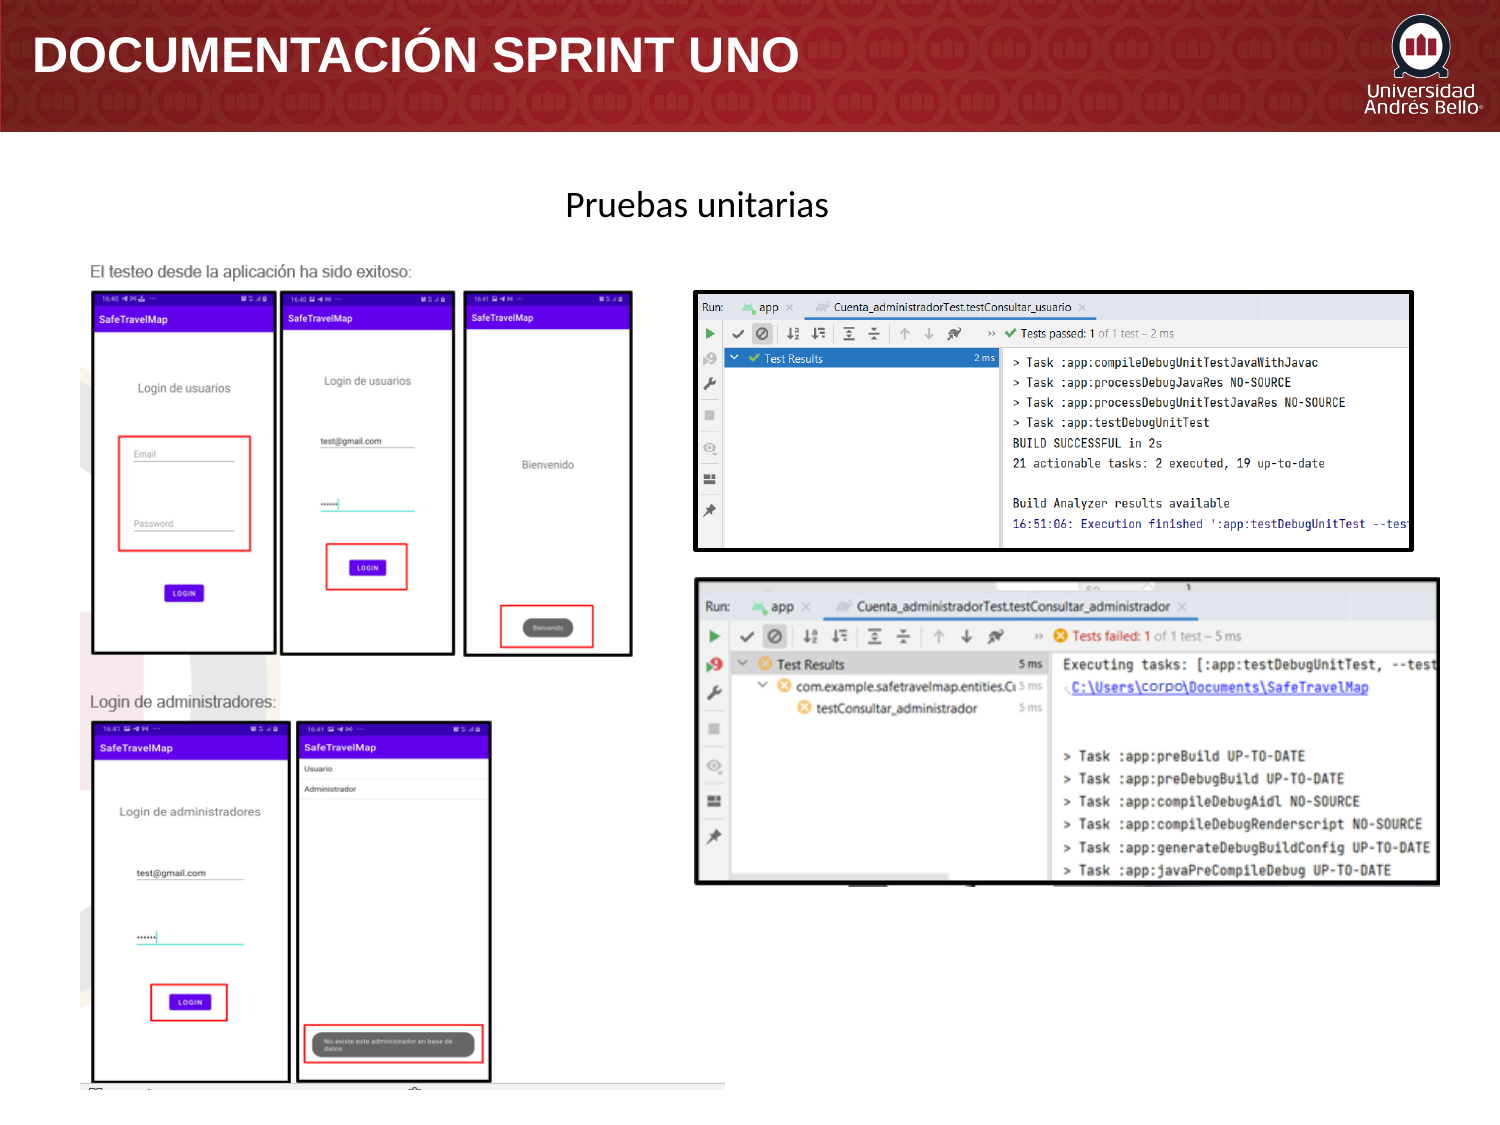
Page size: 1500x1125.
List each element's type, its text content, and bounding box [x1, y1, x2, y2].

picture [80, 248, 1440, 1091]
picture [0, 0, 1500, 132]
text_box Pruebas unitarias [550, 172, 845, 233]
